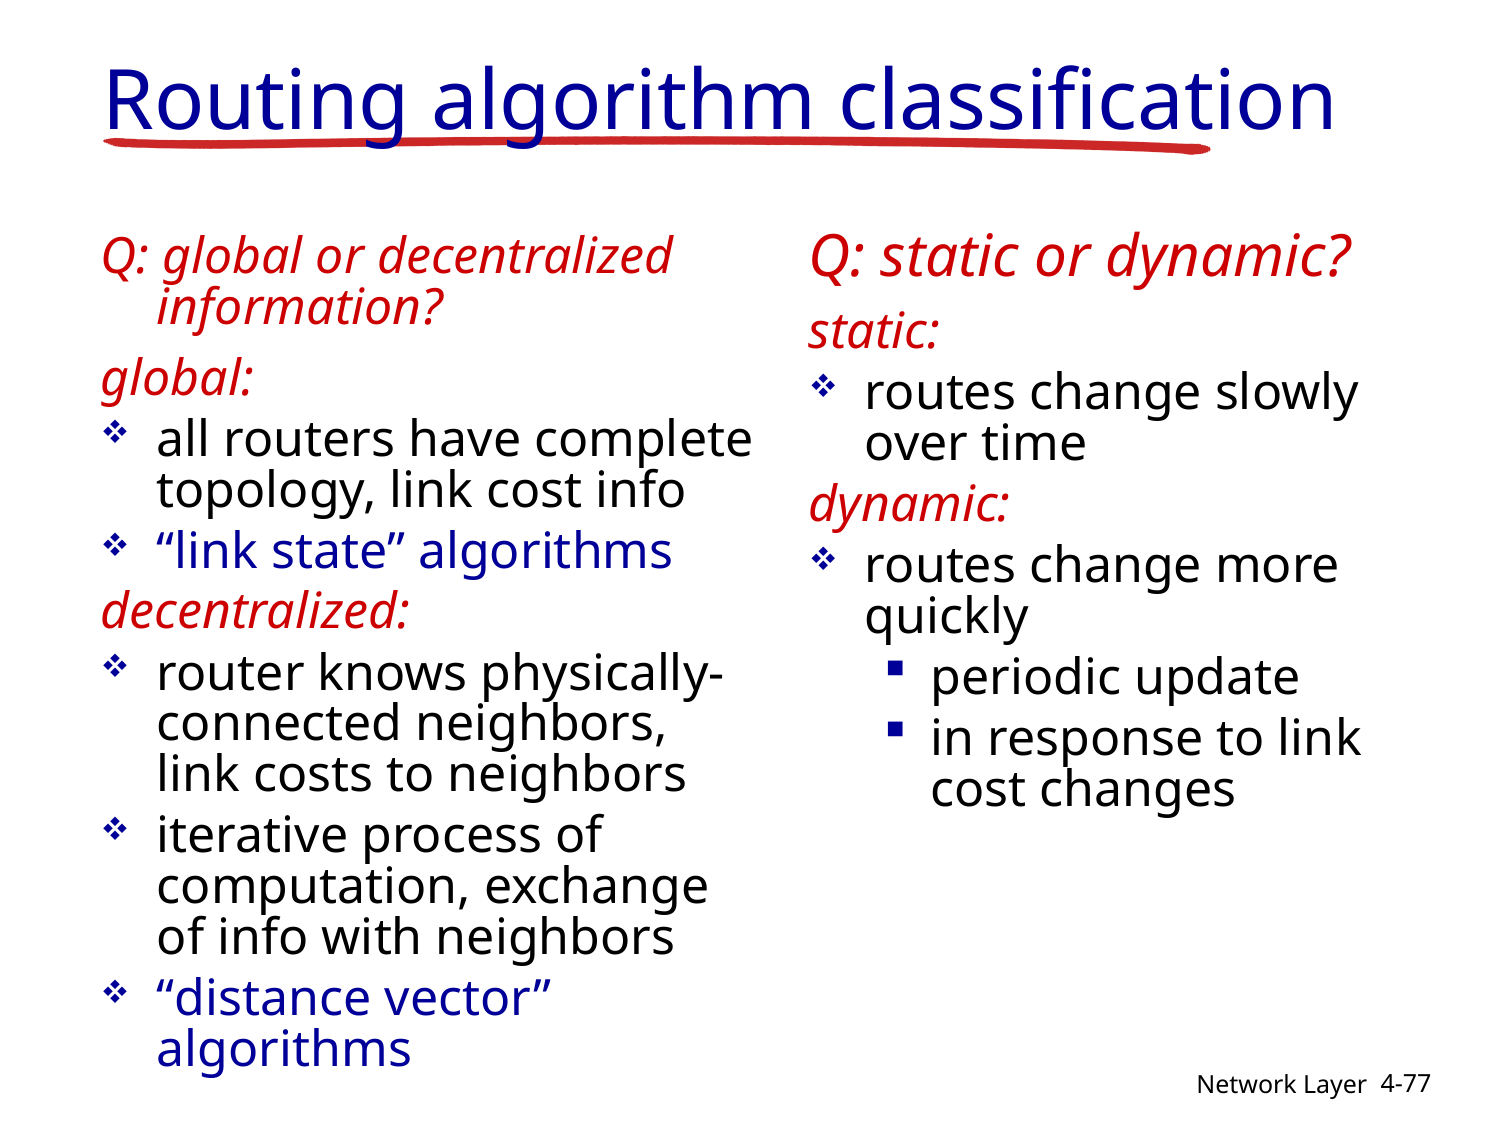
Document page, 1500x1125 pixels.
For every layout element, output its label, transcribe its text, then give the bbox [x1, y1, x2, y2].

list Q: static or dynamic? static: routes change slowly over time dynamic: routes change more quickly periodic update in response to link cost changes [793, 221, 1419, 984]
picture [98, 131, 1224, 161]
slide_number 4-77 [1365, 1059, 1477, 1106]
title Routing algorithm classification [87, 2, 1363, 191]
list Q: global or decentralized information? global: all routers have complete topology, link cost info “link state” algorithms decentralized: router knows physically-connected neighbors, link costs to neighbors iterative process of computation, exchange of info with neighbors “distance vector” algorithms [85, 224, 778, 988]
footer Network Layer [907, 1060, 1383, 1109]
